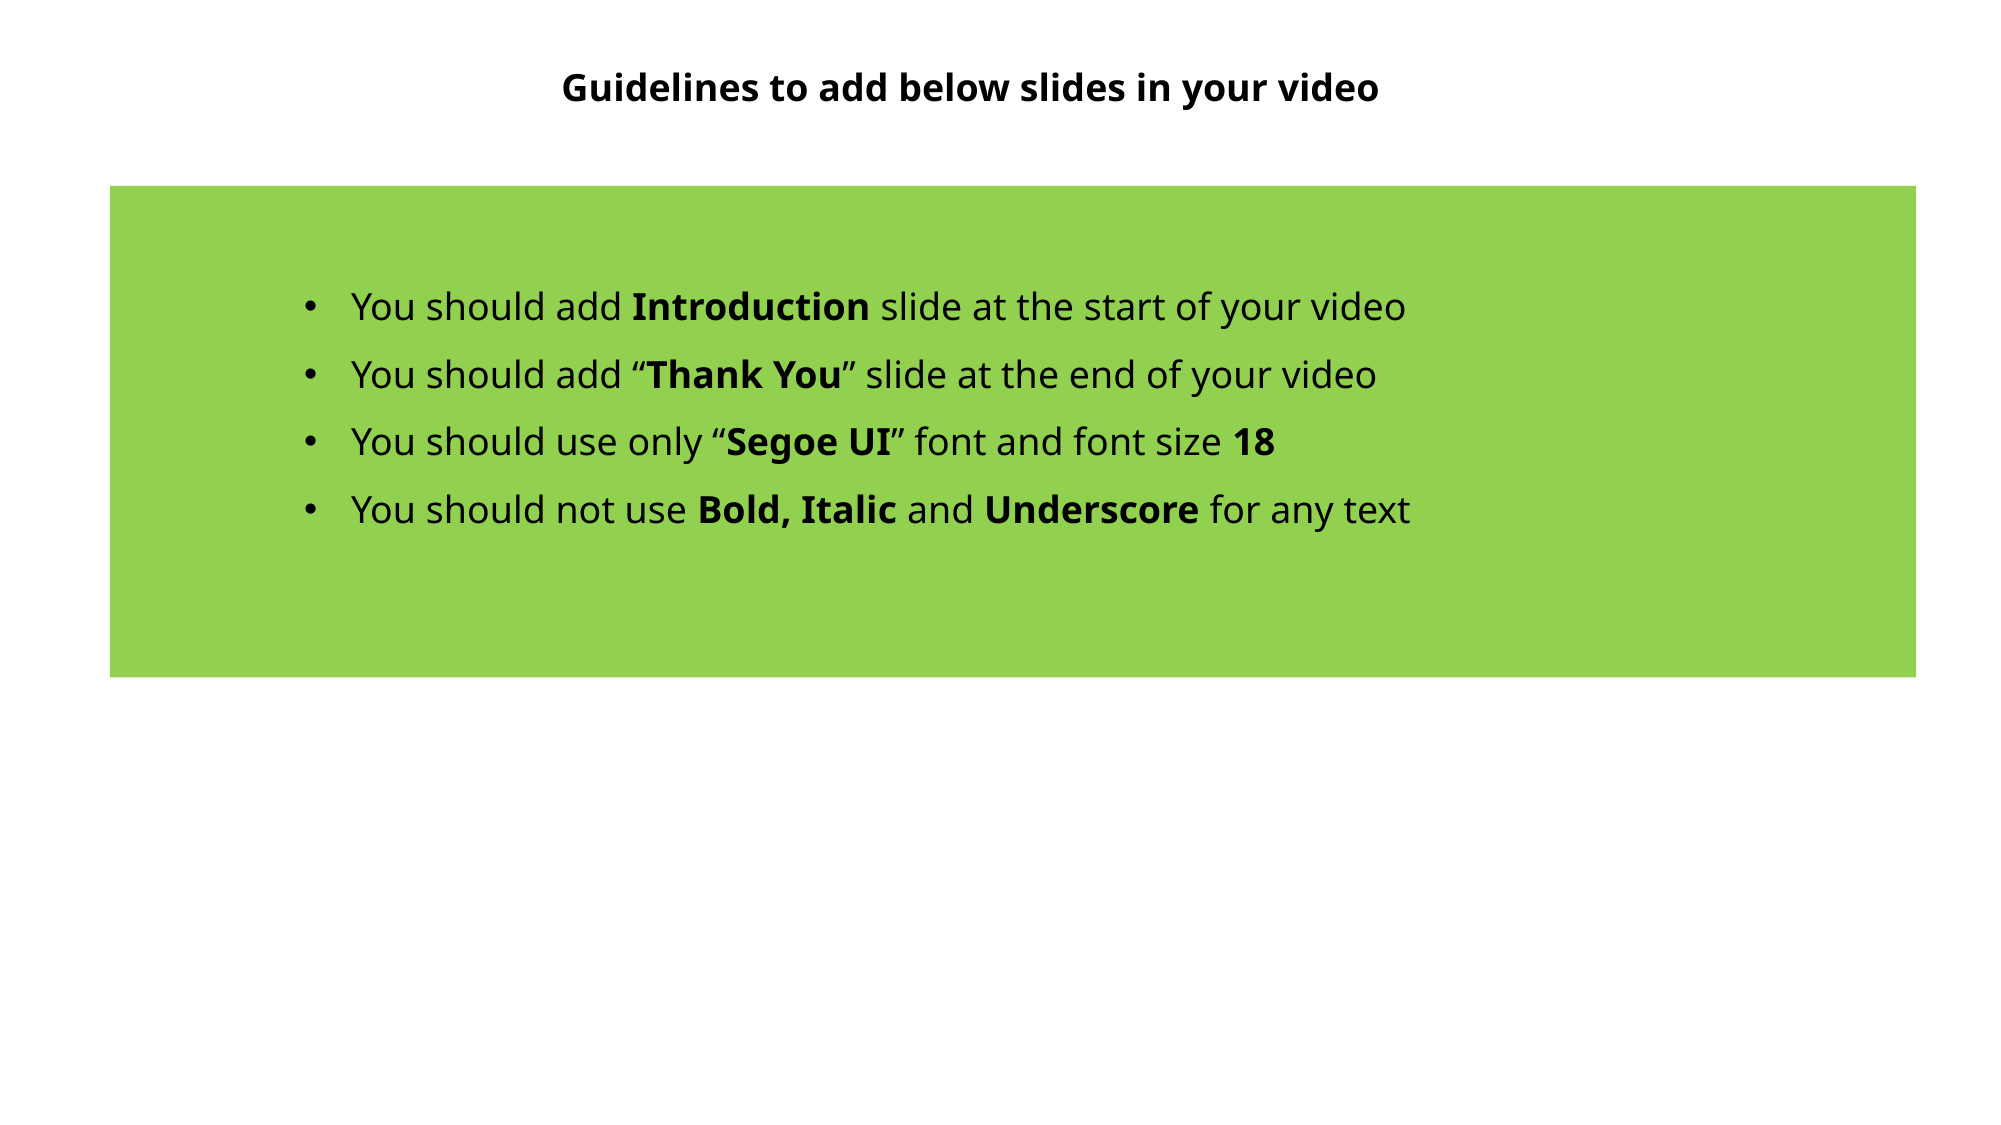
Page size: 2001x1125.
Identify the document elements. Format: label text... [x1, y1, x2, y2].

text_box You should add Introduction slide at the start of your video You should add “Thank You” slide at the end of your video You should use only “Segoe UI” font and font size 18 You should not use Bold, Italic and Underscore for any text [289, 253, 1836, 539]
text_box [109, 185, 1917, 679]
text_box Guidelines to add below slides in your video [526, 56, 1416, 117]
